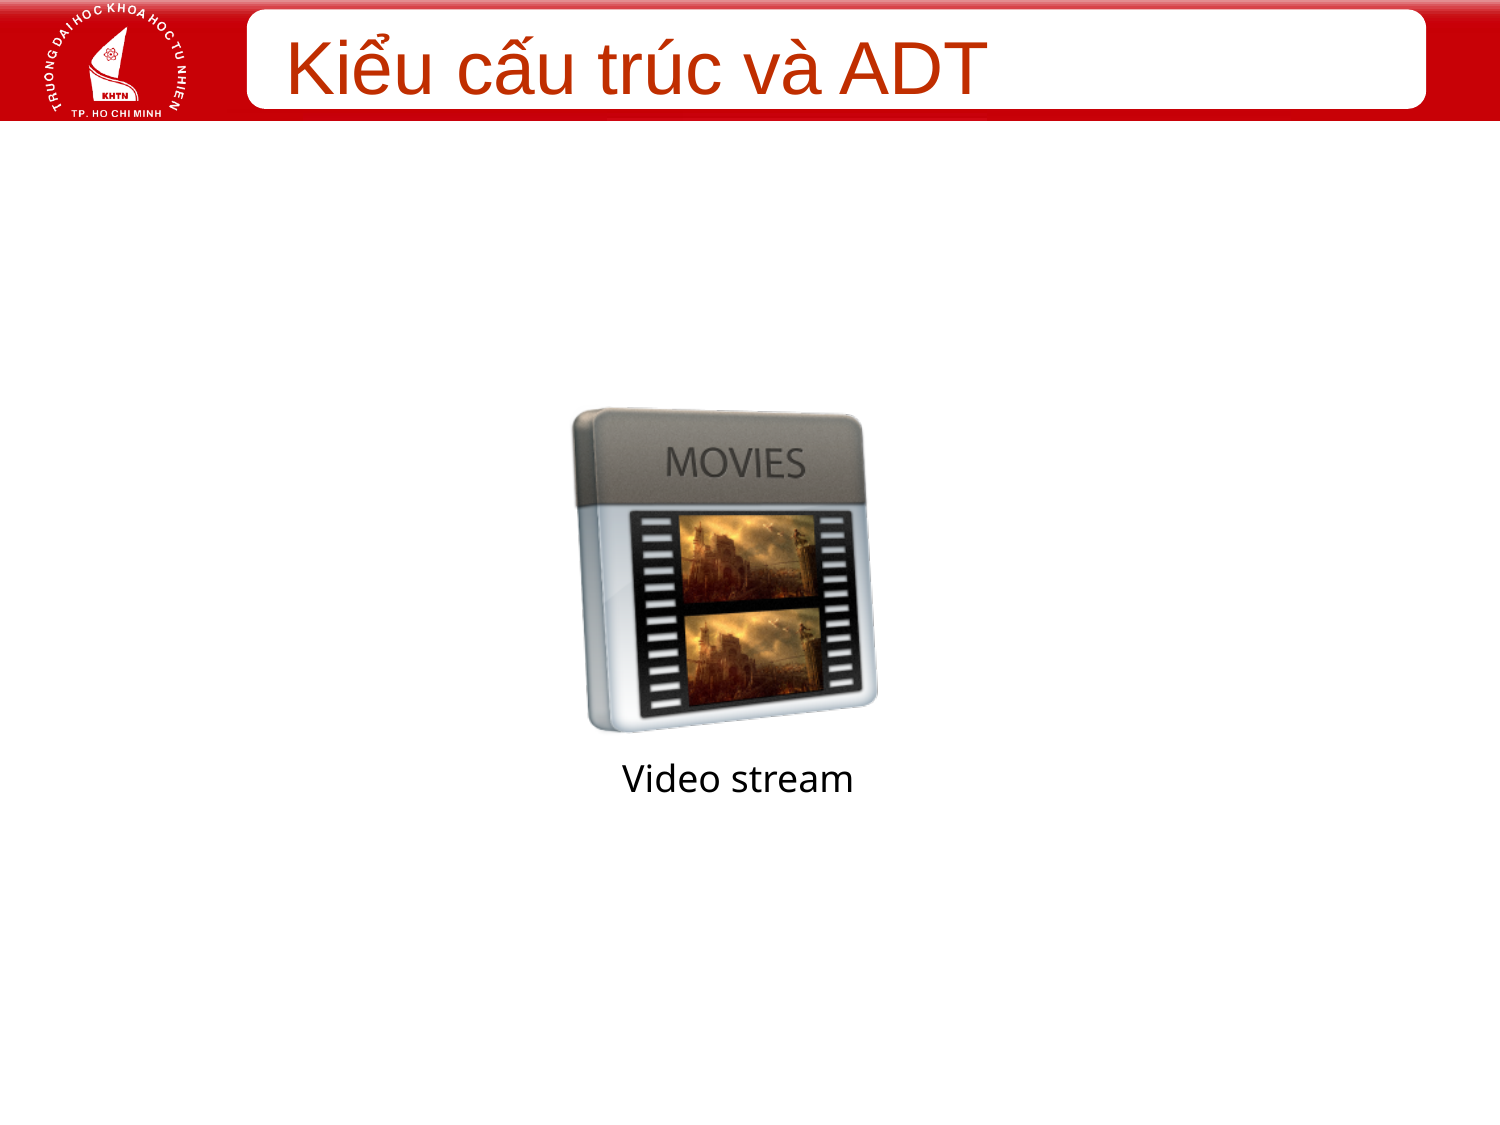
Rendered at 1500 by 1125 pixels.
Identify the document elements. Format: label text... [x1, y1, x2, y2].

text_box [562, 403, 901, 809]
picture [0, 0, 1500, 121]
text_box Kiểu cấu trúc và ADT [270, 12, 1005, 118]
